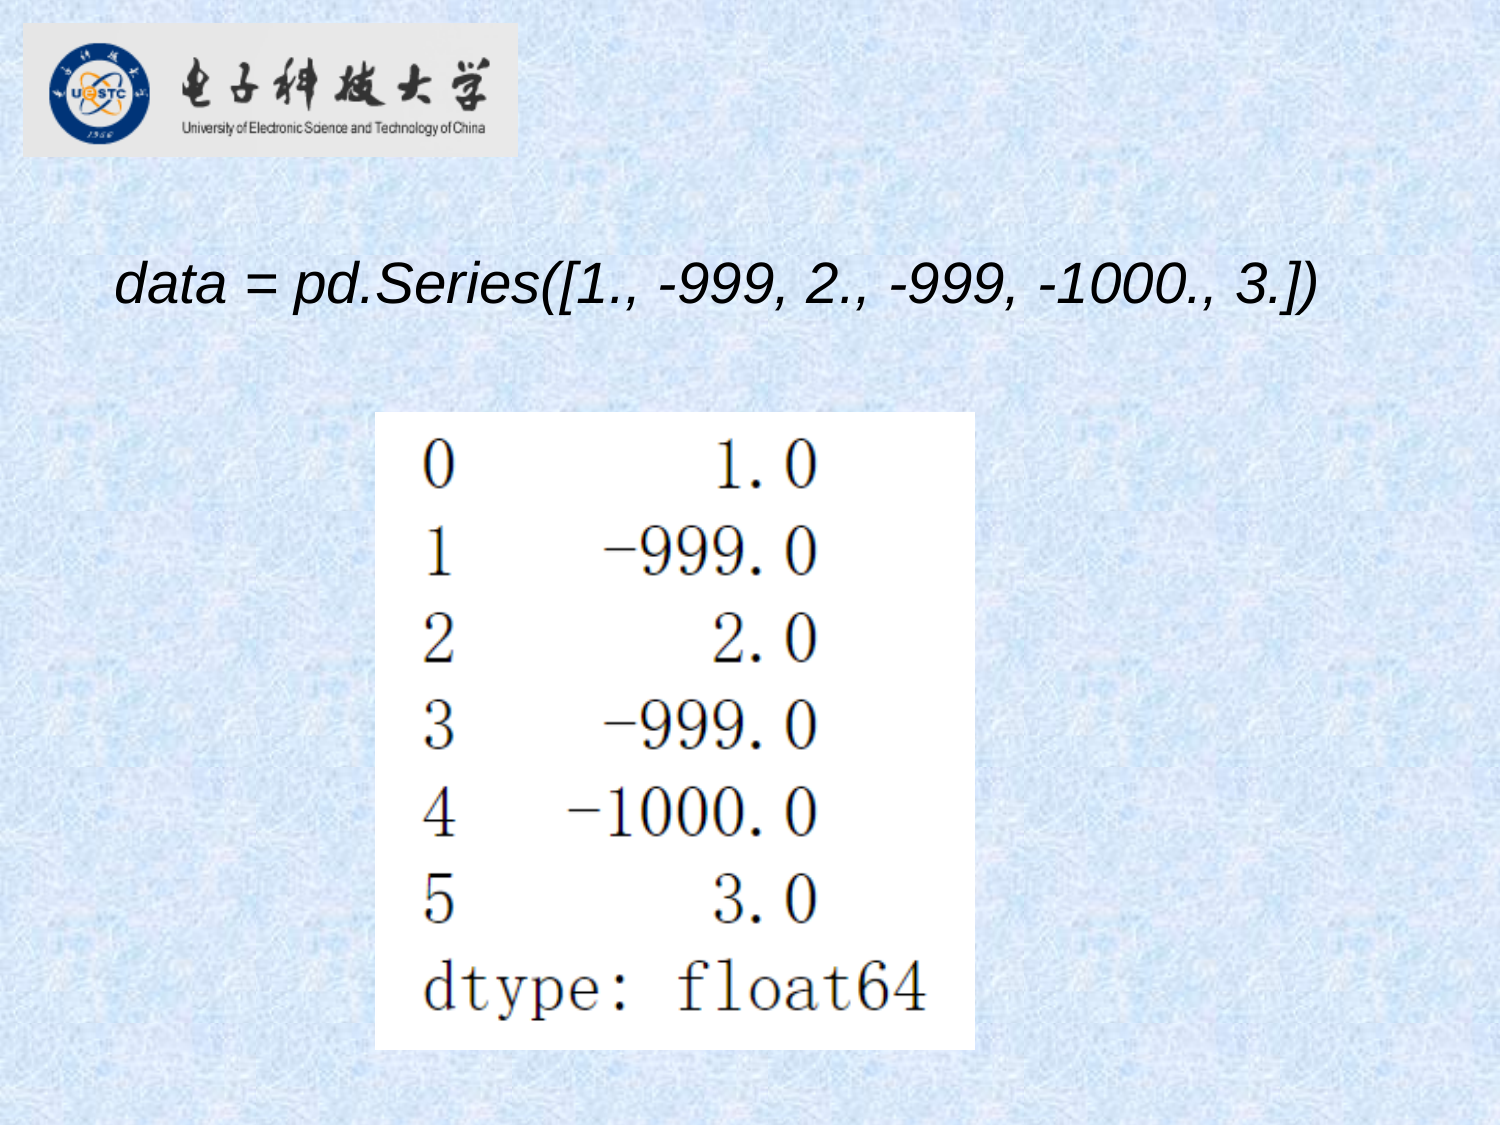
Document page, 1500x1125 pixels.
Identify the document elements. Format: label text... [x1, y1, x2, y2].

text_box data = pd.Series([1., -999, 2., -999, -1000., 3.]) [99, 237, 1463, 323]
picture [0, 0, 1500, 1125]
